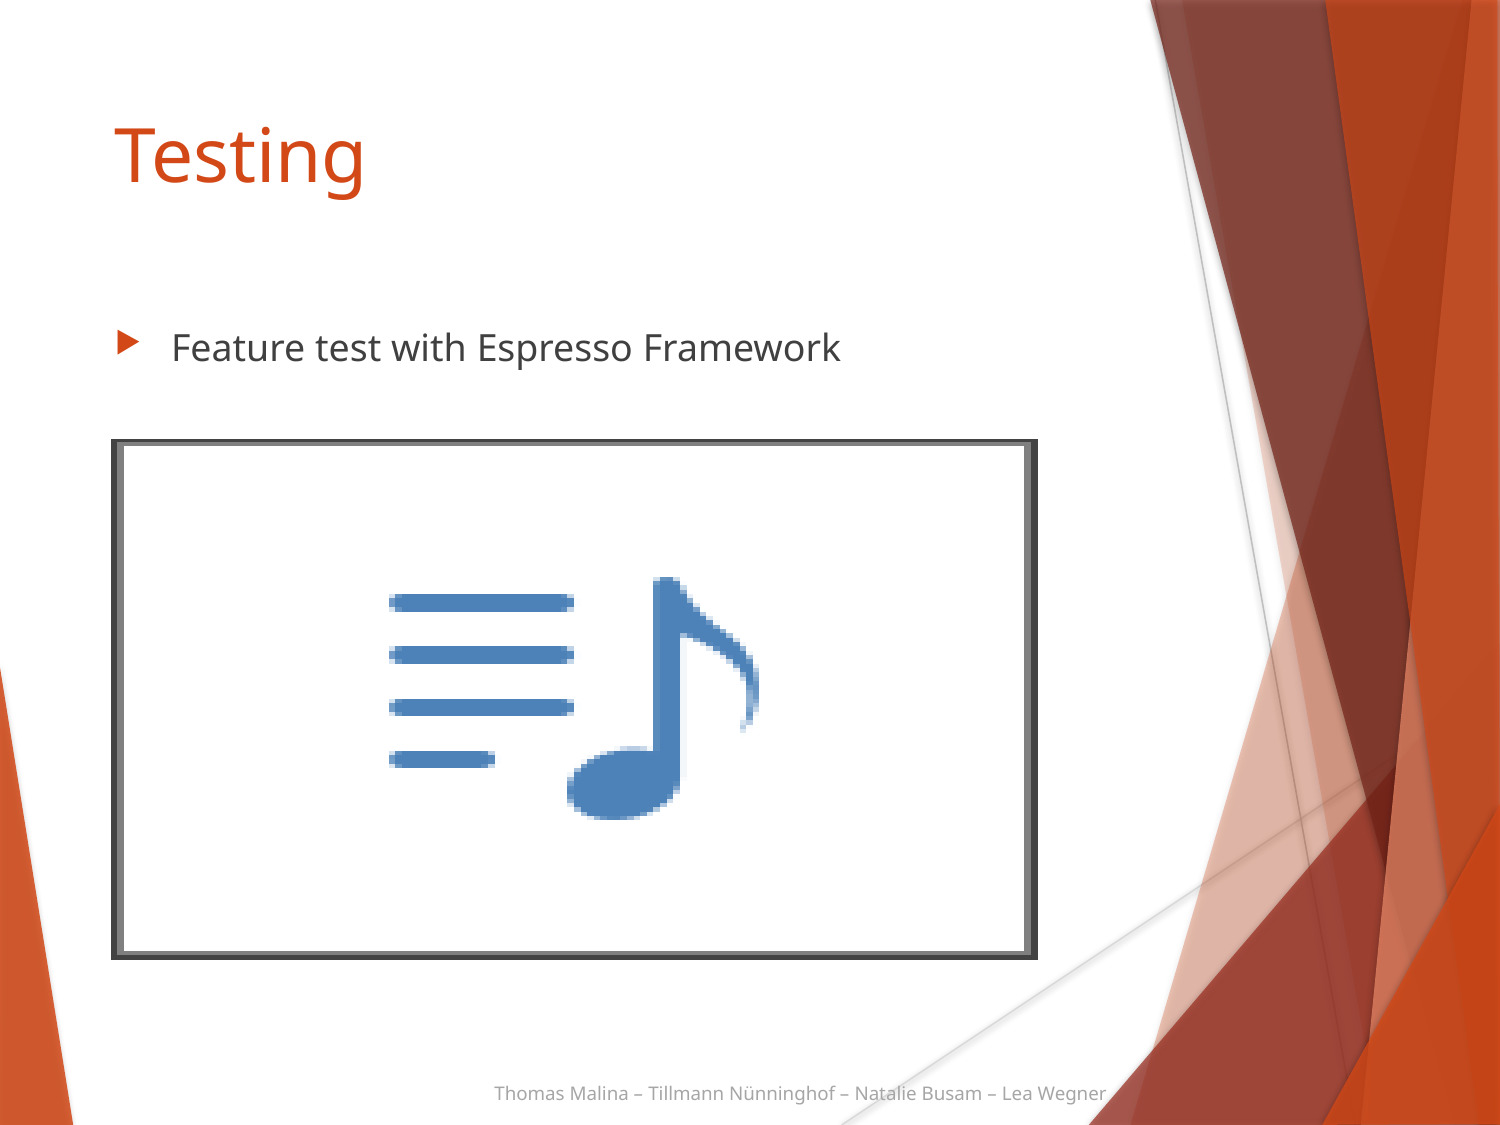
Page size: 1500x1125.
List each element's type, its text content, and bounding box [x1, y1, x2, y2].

text_box Testing [99, 99, 1142, 316]
text_box Feature test with Espresso Framework [99, 316, 1142, 953]
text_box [109, 437, 1039, 961]
text_box Thomas Malina – Tillmann Nünninghof – Natalie Busam – Lea Wegner [84, 1063, 1126, 1123]
